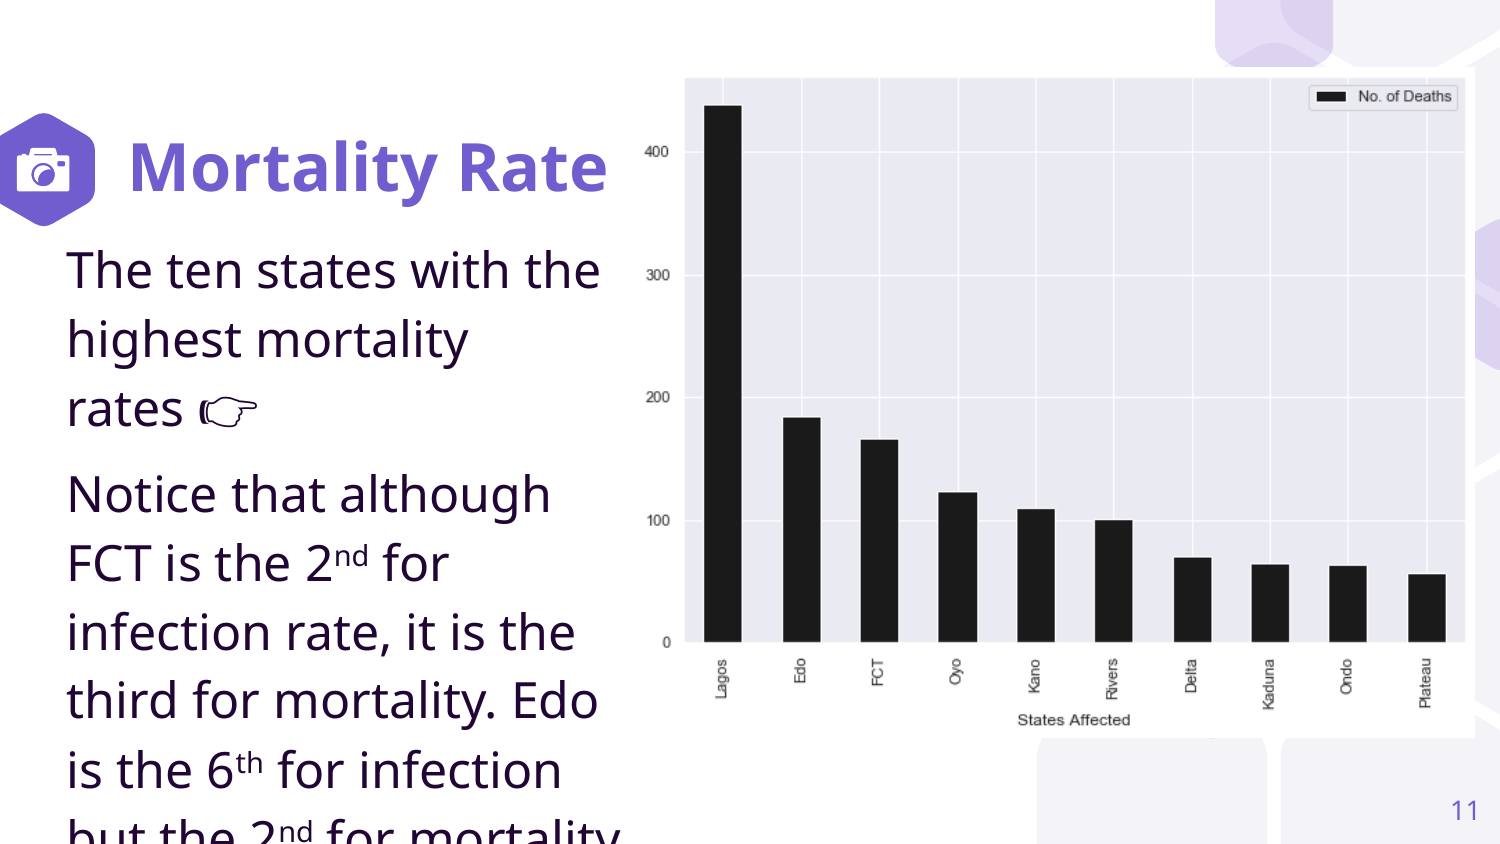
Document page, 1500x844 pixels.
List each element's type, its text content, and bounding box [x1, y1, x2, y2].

picture [634, 66, 1475, 738]
list The ten states with the highest mortality rates 👉 Notice that although FCT is the 2nd for infection rate, it is the third for mortality. Edo is the 6th for infection but the 2nd for mortality. [66, 229, 633, 745]
title Mortality Rate [127, 137, 629, 203]
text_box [16, 147, 70, 192]
slide_number 11 [1391, 779, 1482, 844]
